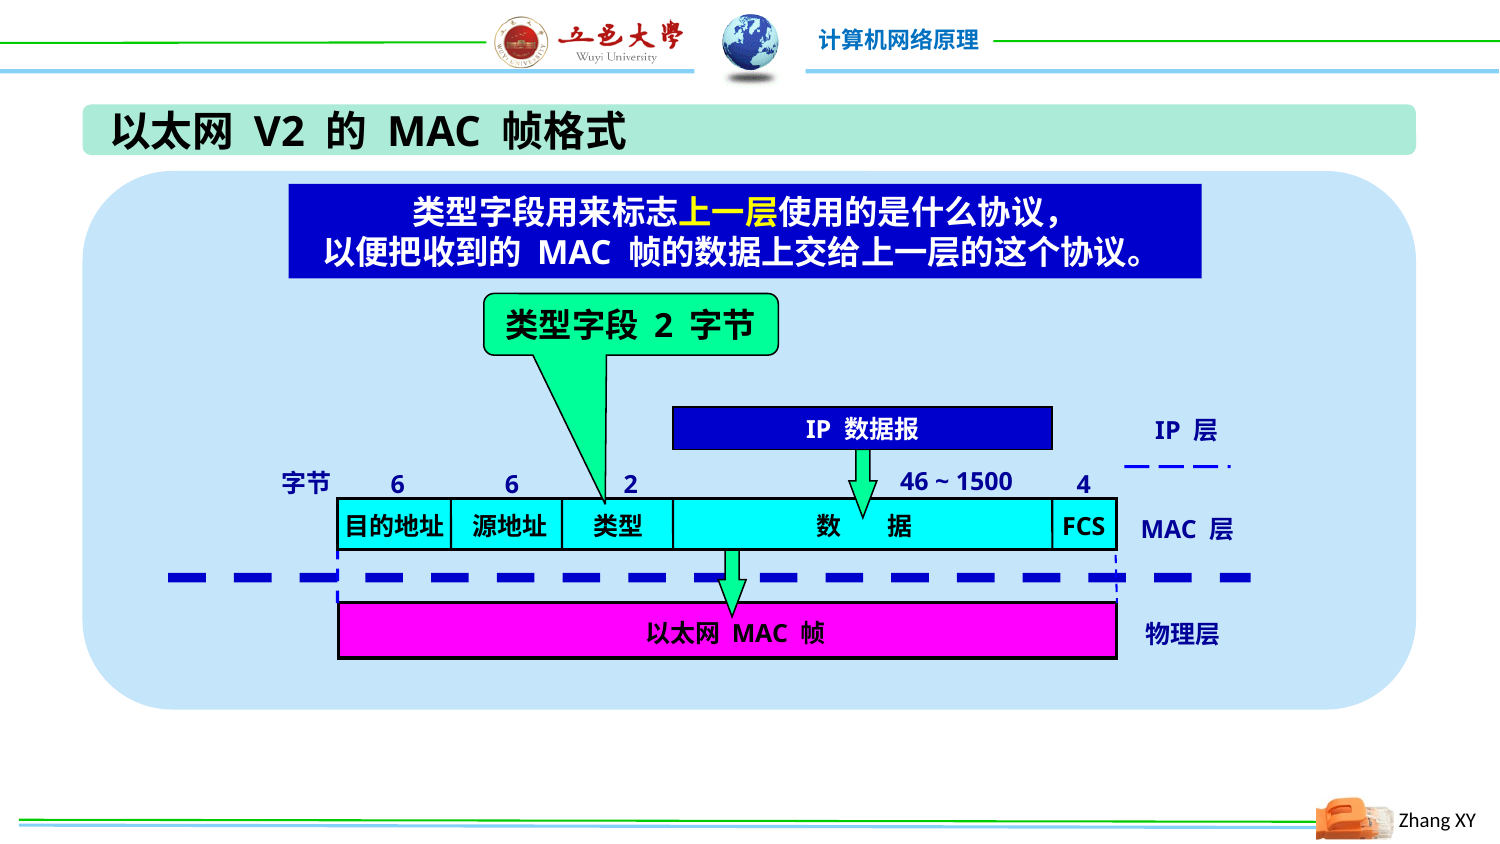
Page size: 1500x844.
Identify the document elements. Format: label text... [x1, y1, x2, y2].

picture [494, 15, 697, 69]
picture [1316, 796, 1394, 840]
picture [720, 12, 780, 88]
text_box 以太网 V2 的 MAC 帧格式 [94, 97, 642, 163]
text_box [168, 293, 1251, 659]
text_box [82, 104, 94, 156]
text_box [80, 168, 1419, 712]
text_box 类型字段用来标志上一层使用的是什么协议， 以便把收到的 MAC 帧的数据上交给上一层的这个协议。 [288, 183, 1202, 279]
text_box [642, 104, 1417, 155]
